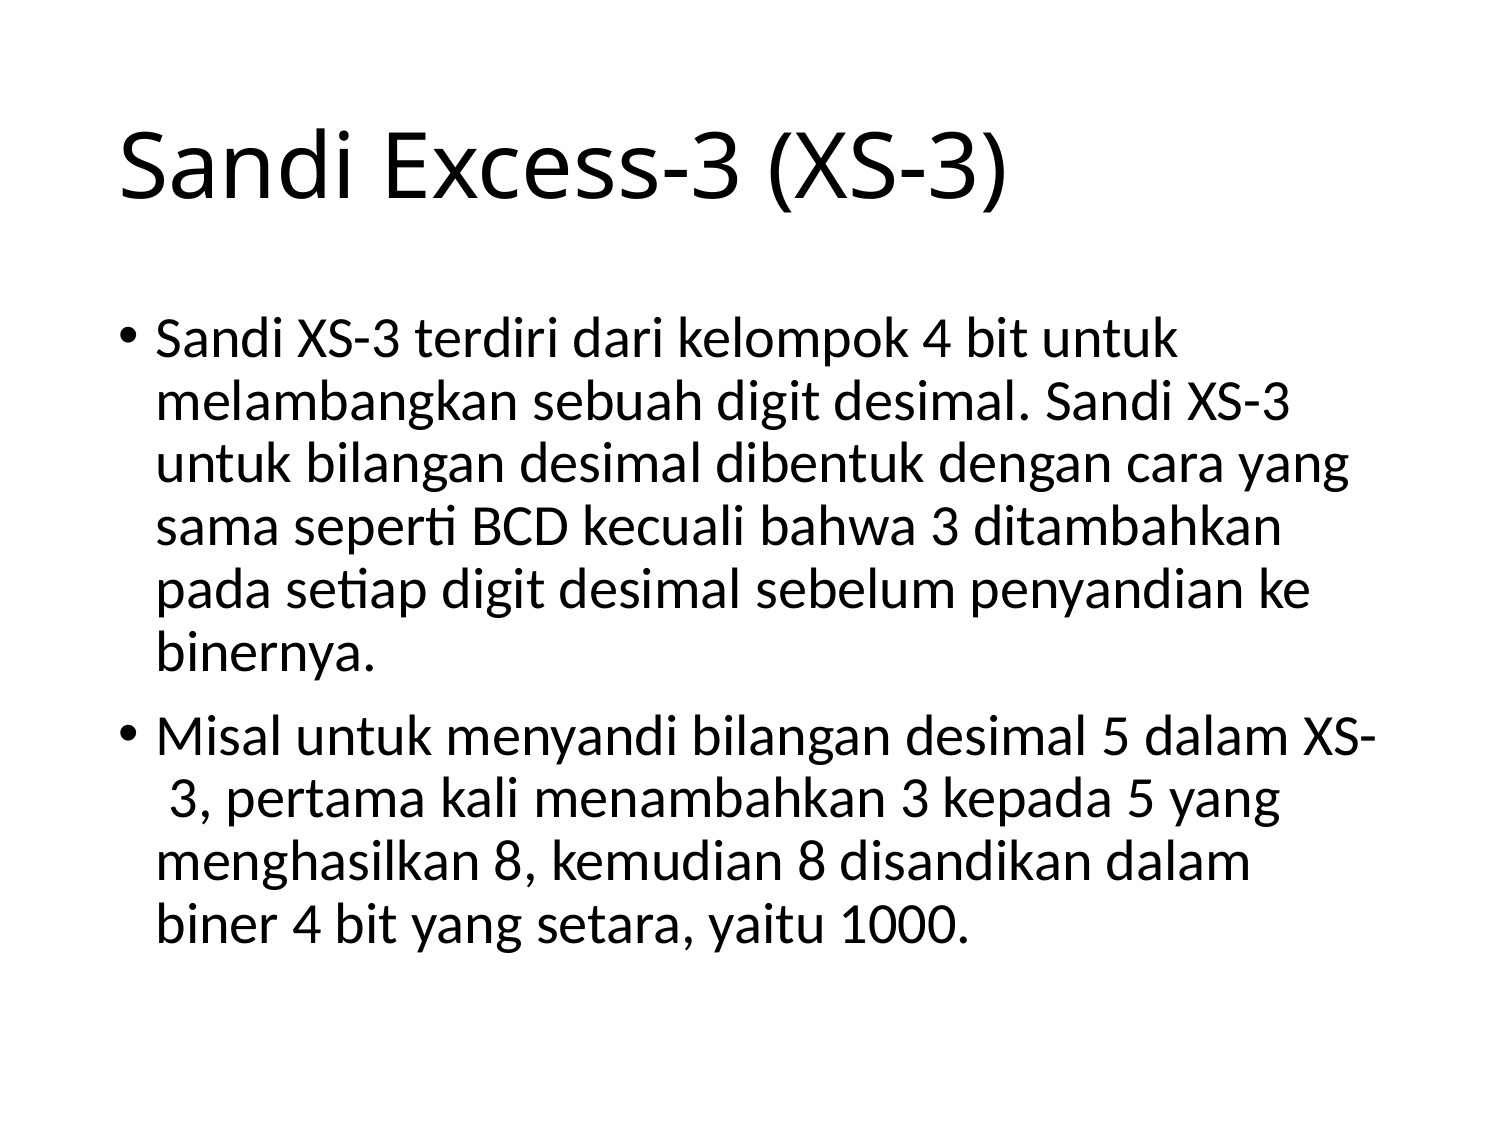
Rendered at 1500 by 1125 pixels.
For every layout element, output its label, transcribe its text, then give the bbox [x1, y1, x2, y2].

title Sandi Excess-3 (XS-3) [103, 59, 1397, 278]
list Sandi XS-3 terdiri dari kelompok 4 bit untuk melambangkan sebuah digit desimal. Sandi XS-3 untuk bilangan desimal dibentuk dengan cara yang sama seperti BCD kecuali bahwa 3 ditambahkan pada setiap digit desimal sebelum penyandian ke binernya. Misal untuk menyandi bilangan desimal 5 dalam XS- 3, pertama kali menambahkan 3 kepada 5 yang menghasilkan 8, kemudian 8 disandikan dalam biner 4 bit yang setara, yaitu 1000. [103, 299, 1397, 1014]
